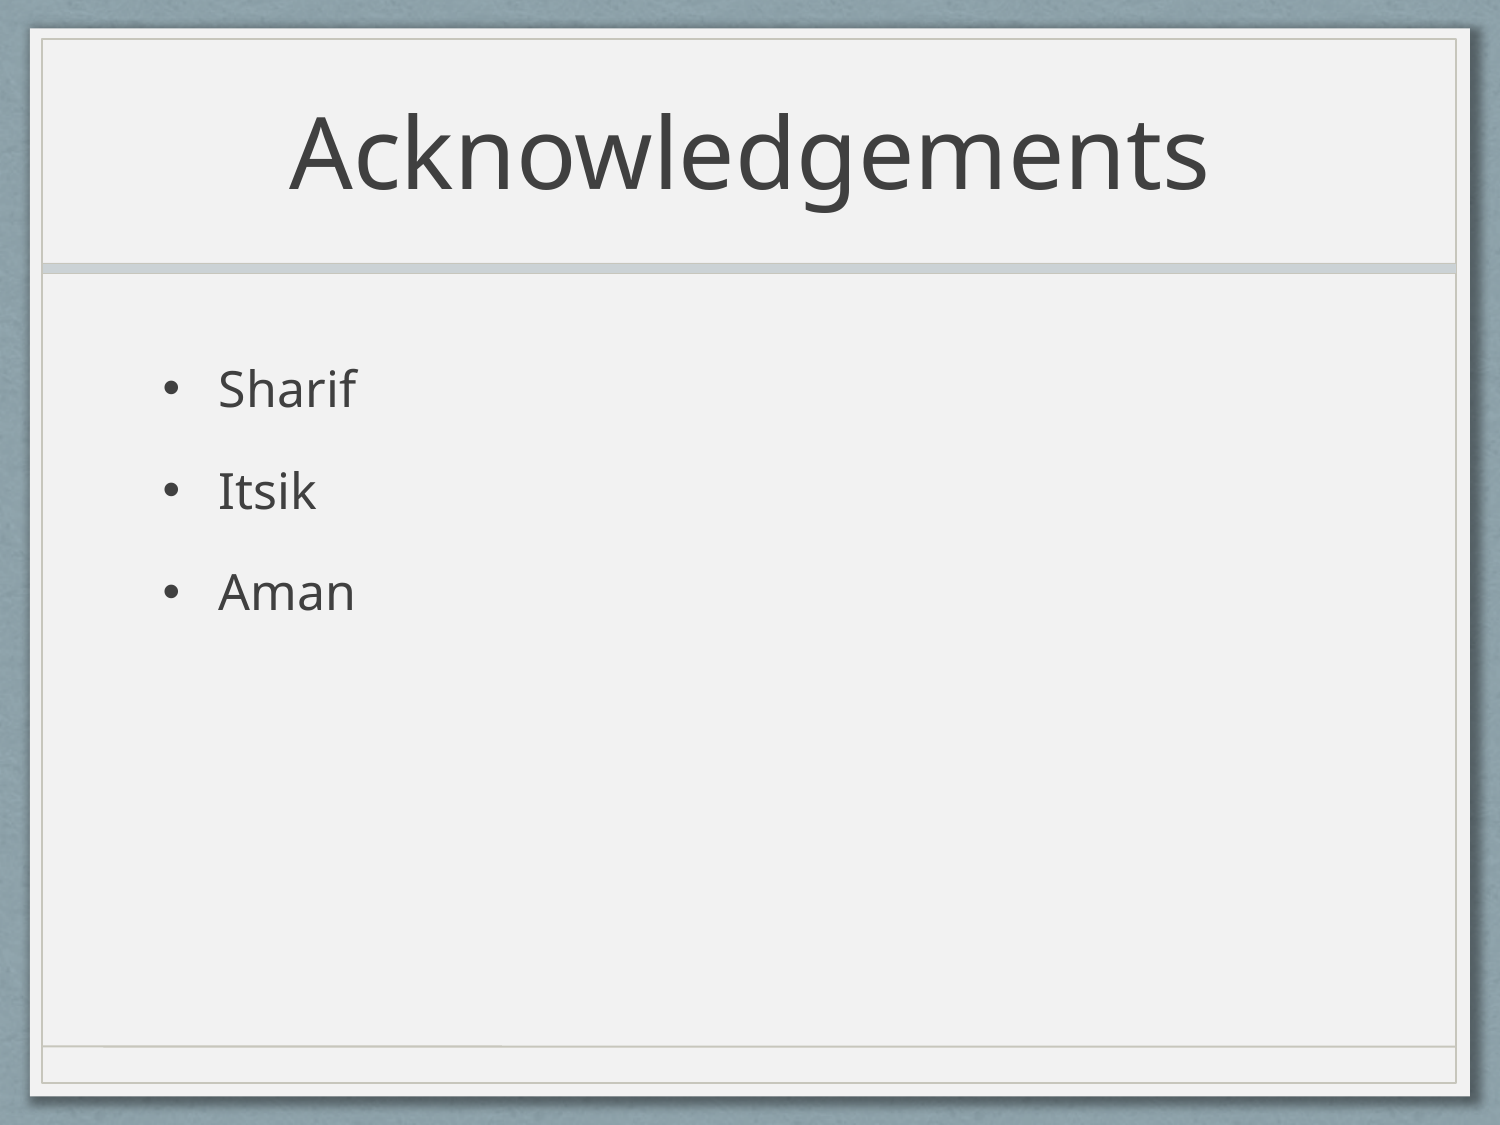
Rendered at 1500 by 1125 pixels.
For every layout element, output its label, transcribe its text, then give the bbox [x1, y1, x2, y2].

title Acknowledgements [147, 40, 1353, 260]
list Sharif Itsik Aman [147, 350, 1353, 995]
